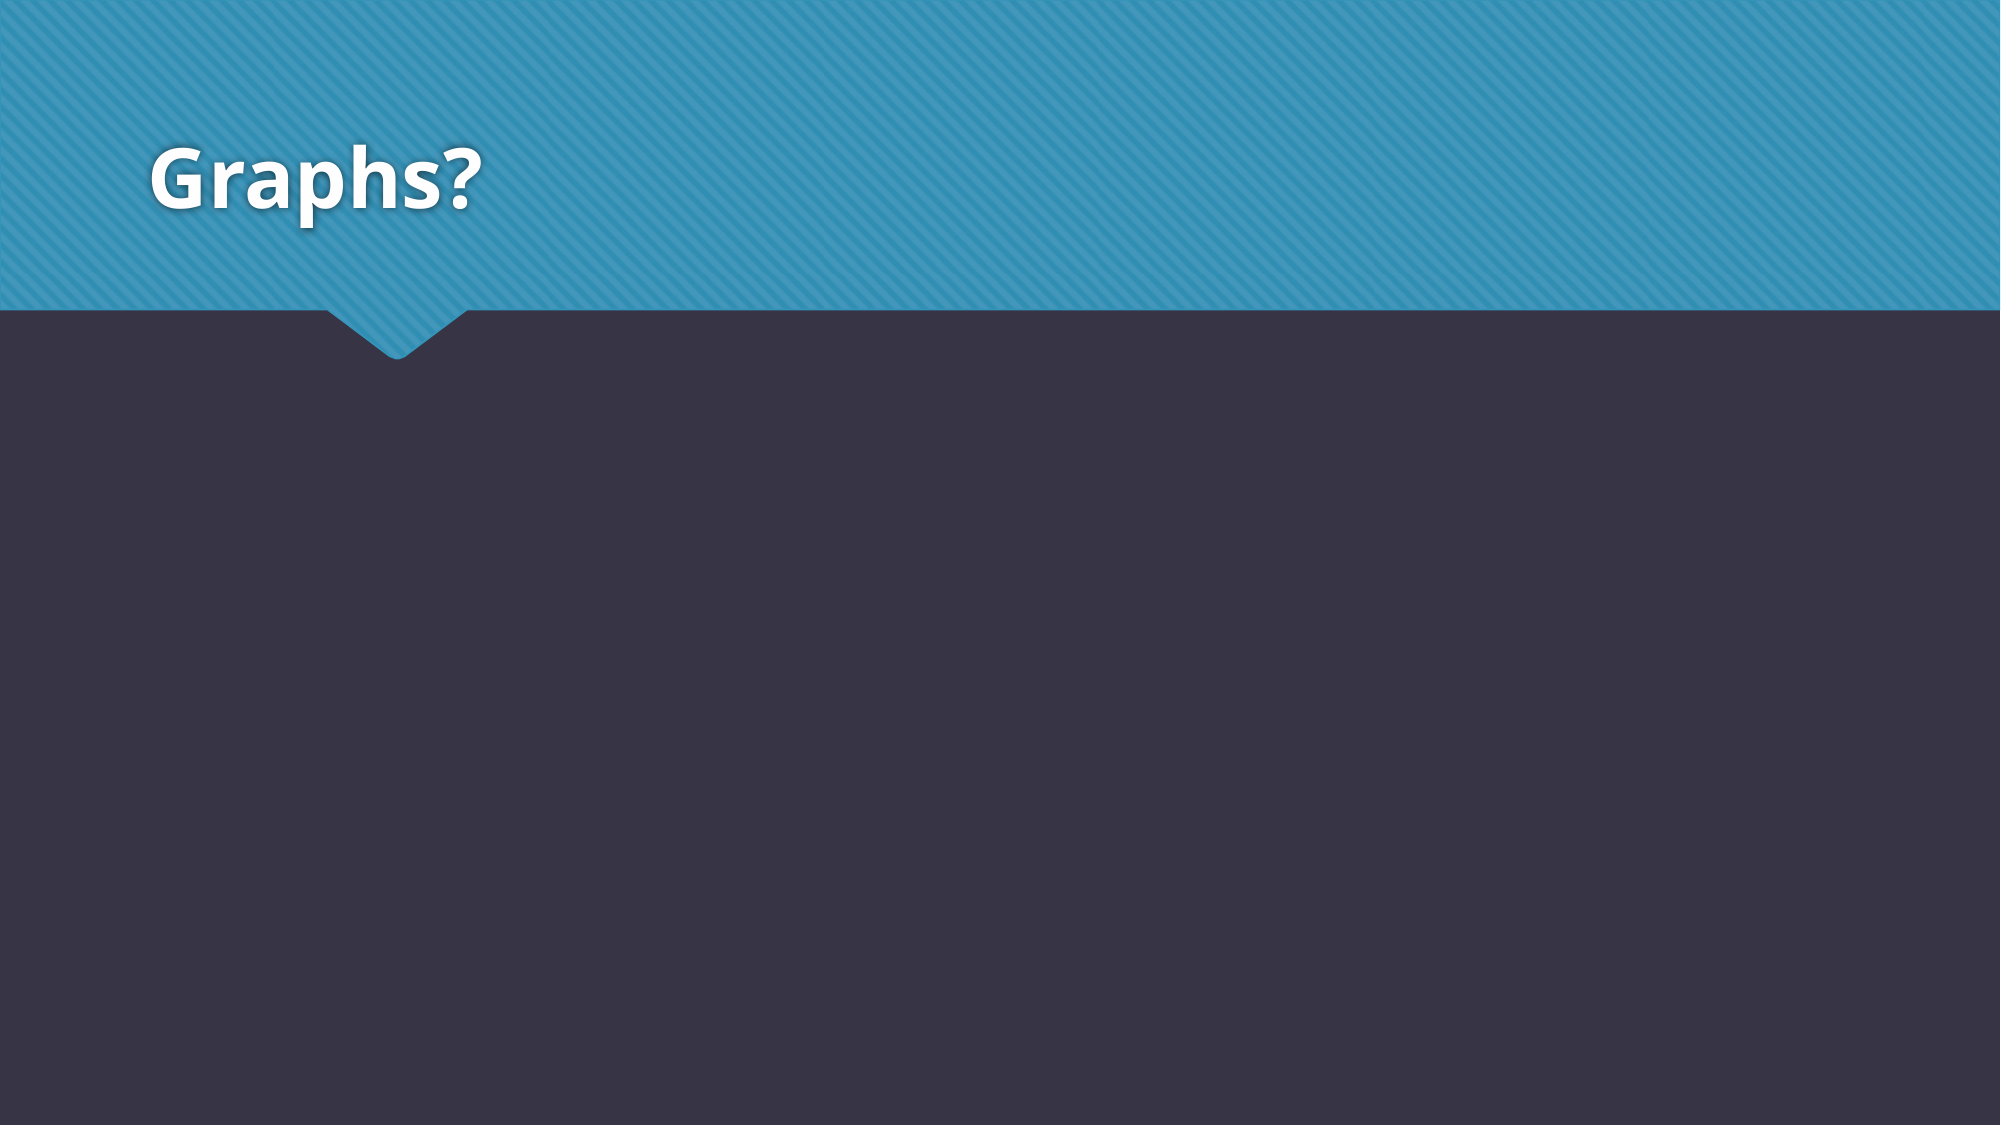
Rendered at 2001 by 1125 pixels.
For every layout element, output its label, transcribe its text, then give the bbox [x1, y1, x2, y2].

title Graphs? [132, 73, 1868, 233]
